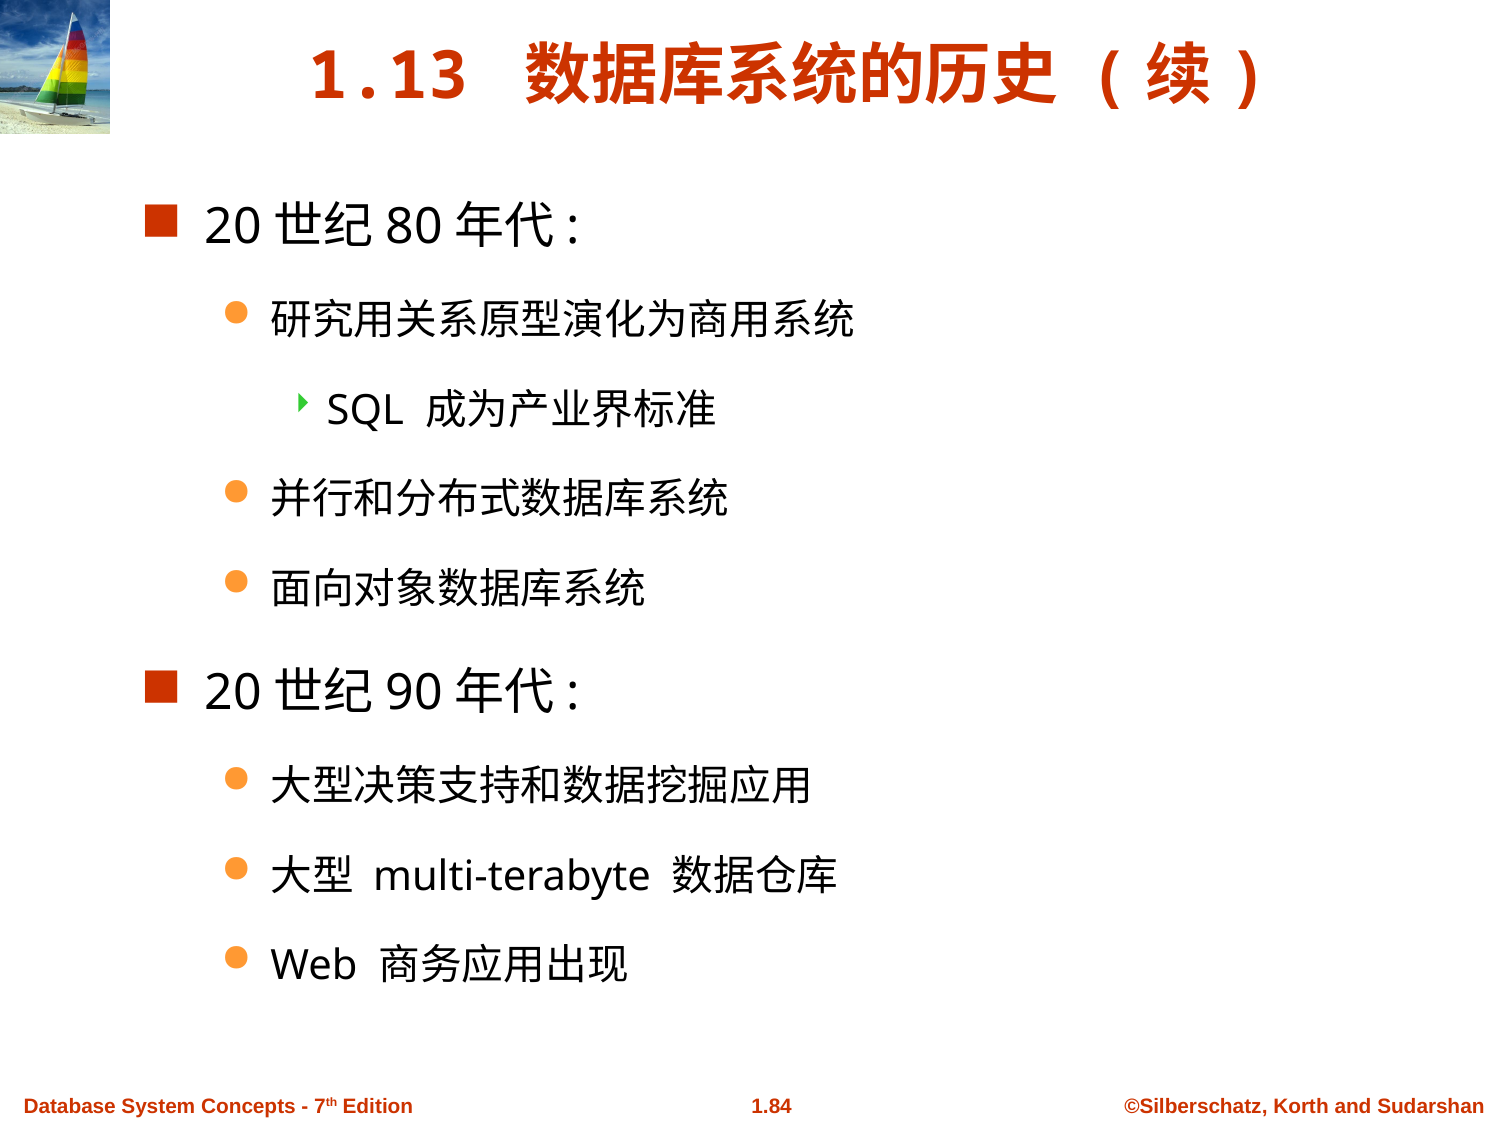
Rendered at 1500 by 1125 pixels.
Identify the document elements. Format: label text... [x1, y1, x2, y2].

title 1.13 数据库系统的历史 (续) [125, 18, 1452, 120]
picture [0, 0, 110, 134]
list 20世纪80年代: 研究用关系原型演化为商用系统 SQL 成为产业界标准 并行和分布式数据库系统 面向对象数据库系统 20世纪90年代: 大型决策支持和数据挖掘应用 大型 multi-terabyte 数据仓库 Web 商务应用出现 [133, 155, 1391, 1013]
